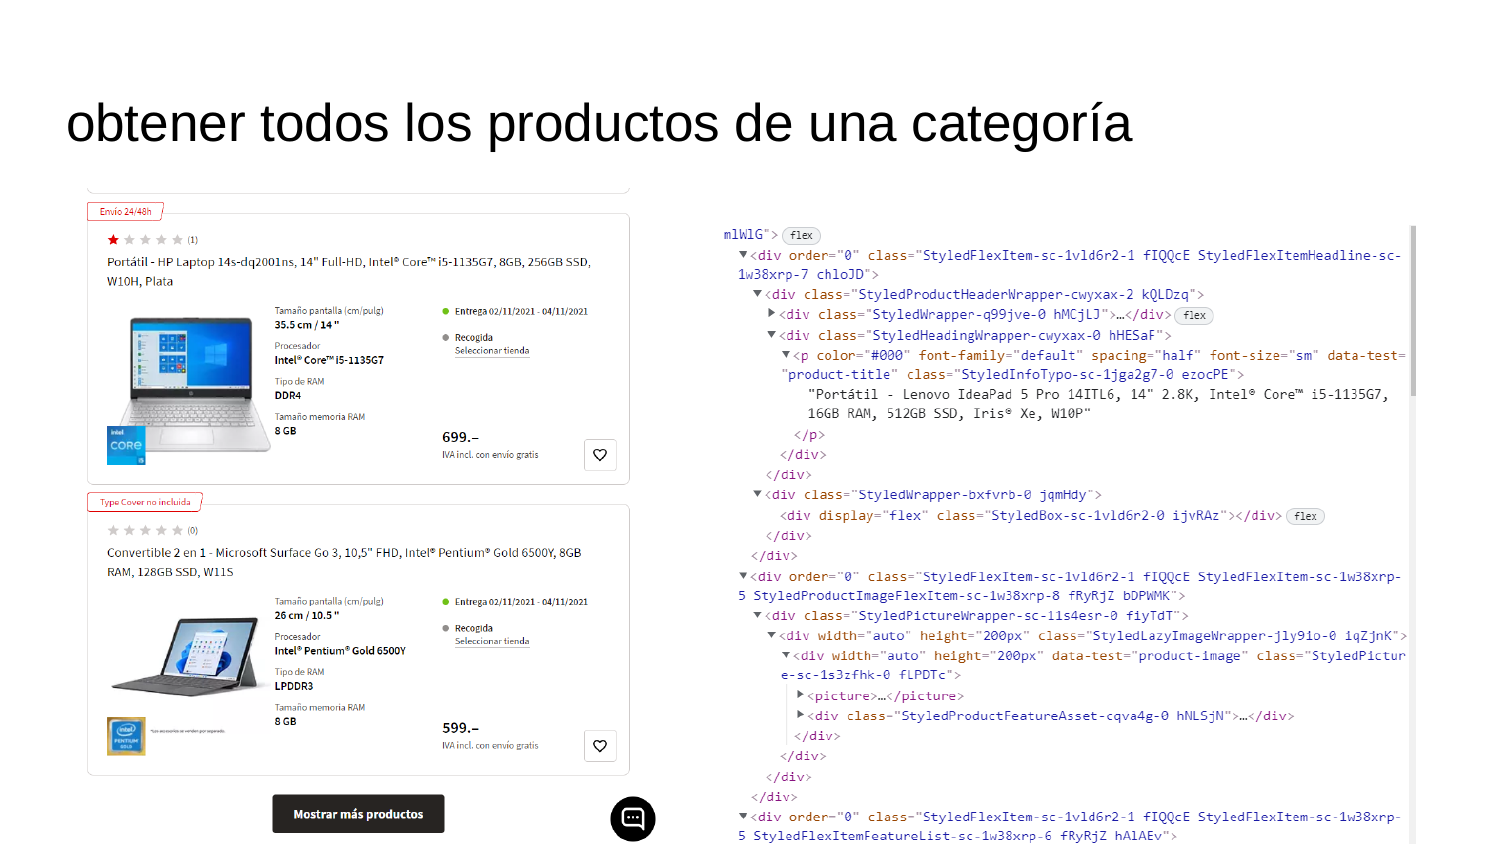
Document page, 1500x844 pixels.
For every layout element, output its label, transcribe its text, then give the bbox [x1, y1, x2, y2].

picture [686, 225, 1416, 844]
title obtener todos los productos de una categoría [51, 72, 1449, 167]
picture [78, 188, 659, 844]
